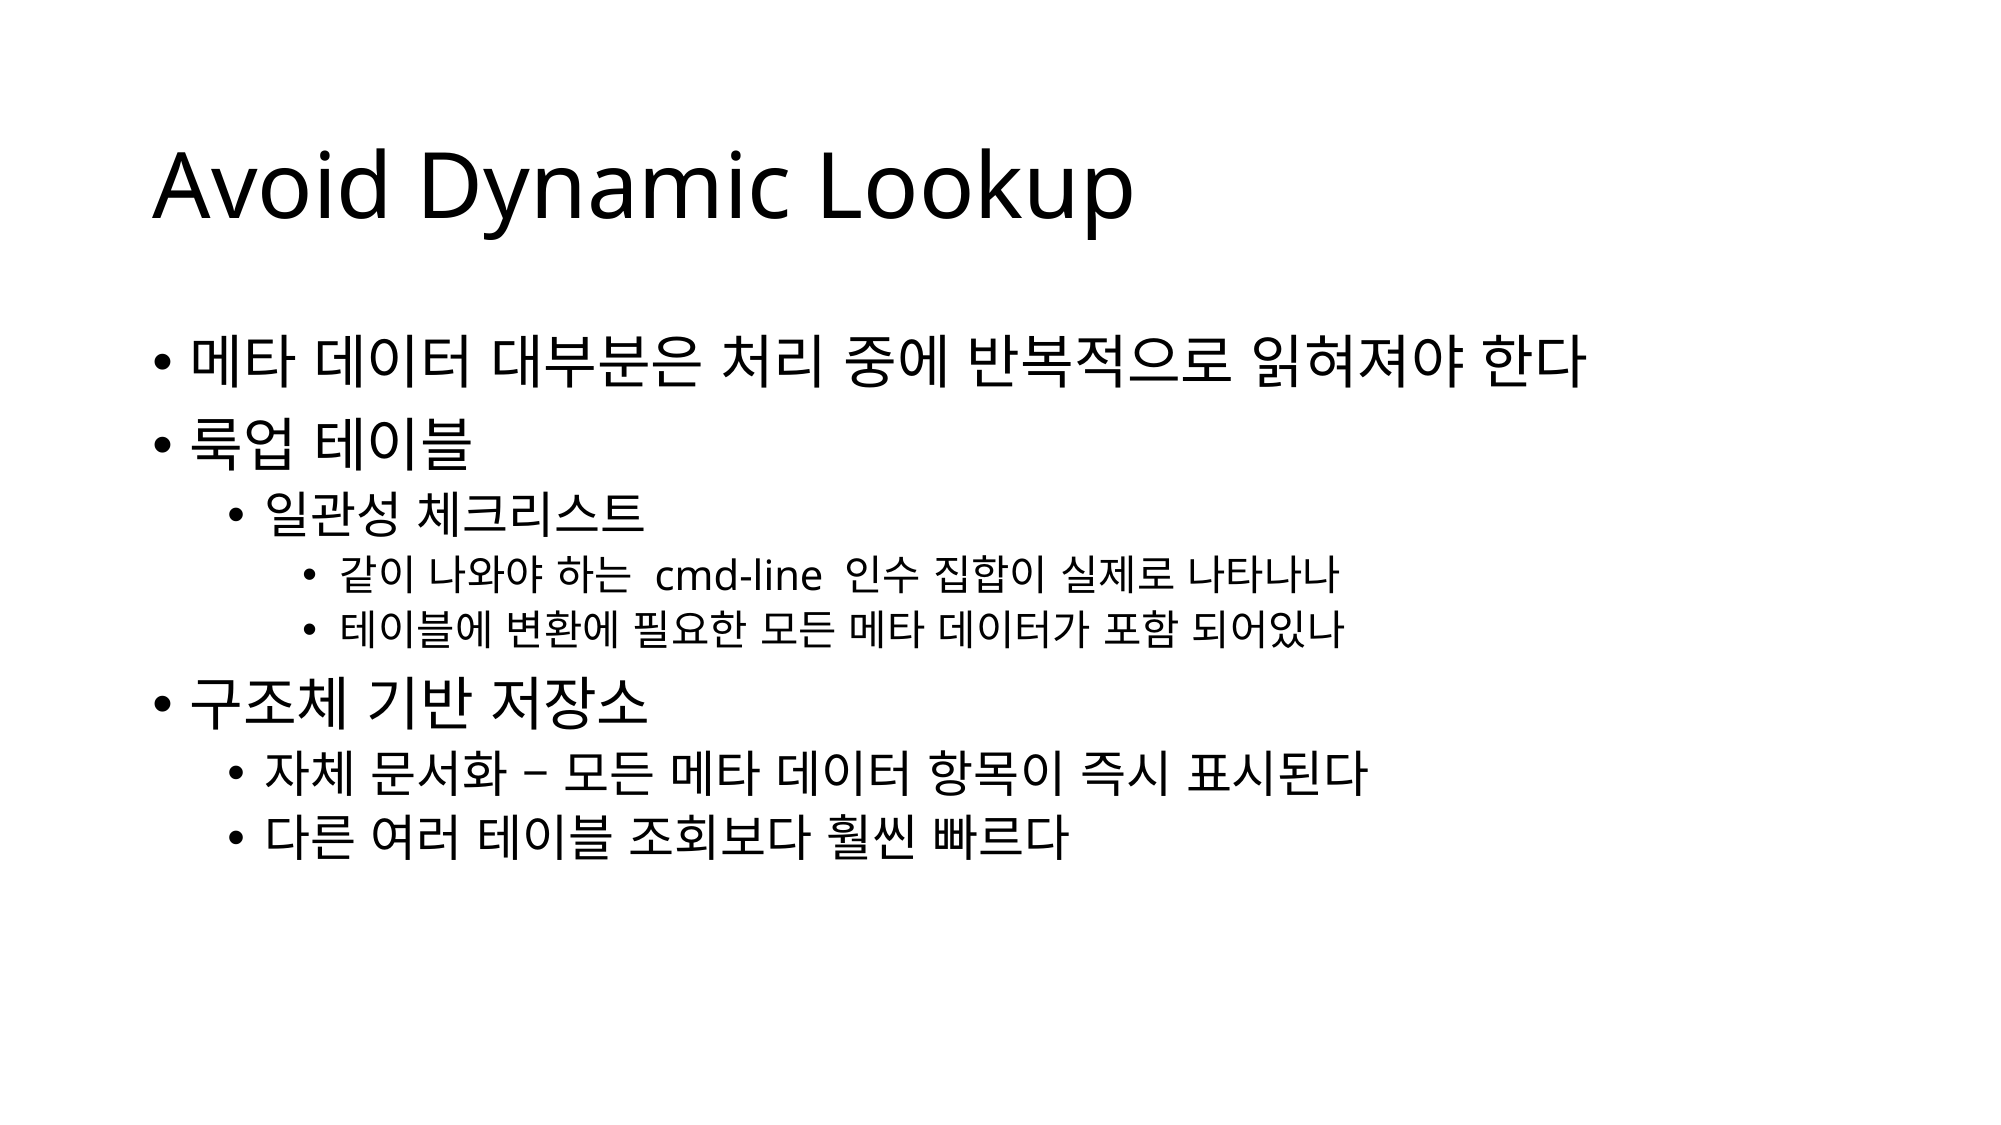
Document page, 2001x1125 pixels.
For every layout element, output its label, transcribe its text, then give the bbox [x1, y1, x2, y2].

list 메타 데이터 대부분은 처리 중에 반복적으로 읽혀져야 한다 룩업 테이블 일관성 체크리스트 같이 나와야 하는 cmd-line 인수 집합이 실제로 나타나나 테이블에 변환에 필요한 모든 메타 데이터가 포함 되어있나 구조체 기반 저장소 자체 문서화 – 모든 메타 데이터 항목이 즉시 표시된다 다른 여러 테이블 조회보다 훨씬 빠르다 [137, 325, 1863, 1014]
title Avoid Dynamic Lookup [137, 80, 1863, 298]
